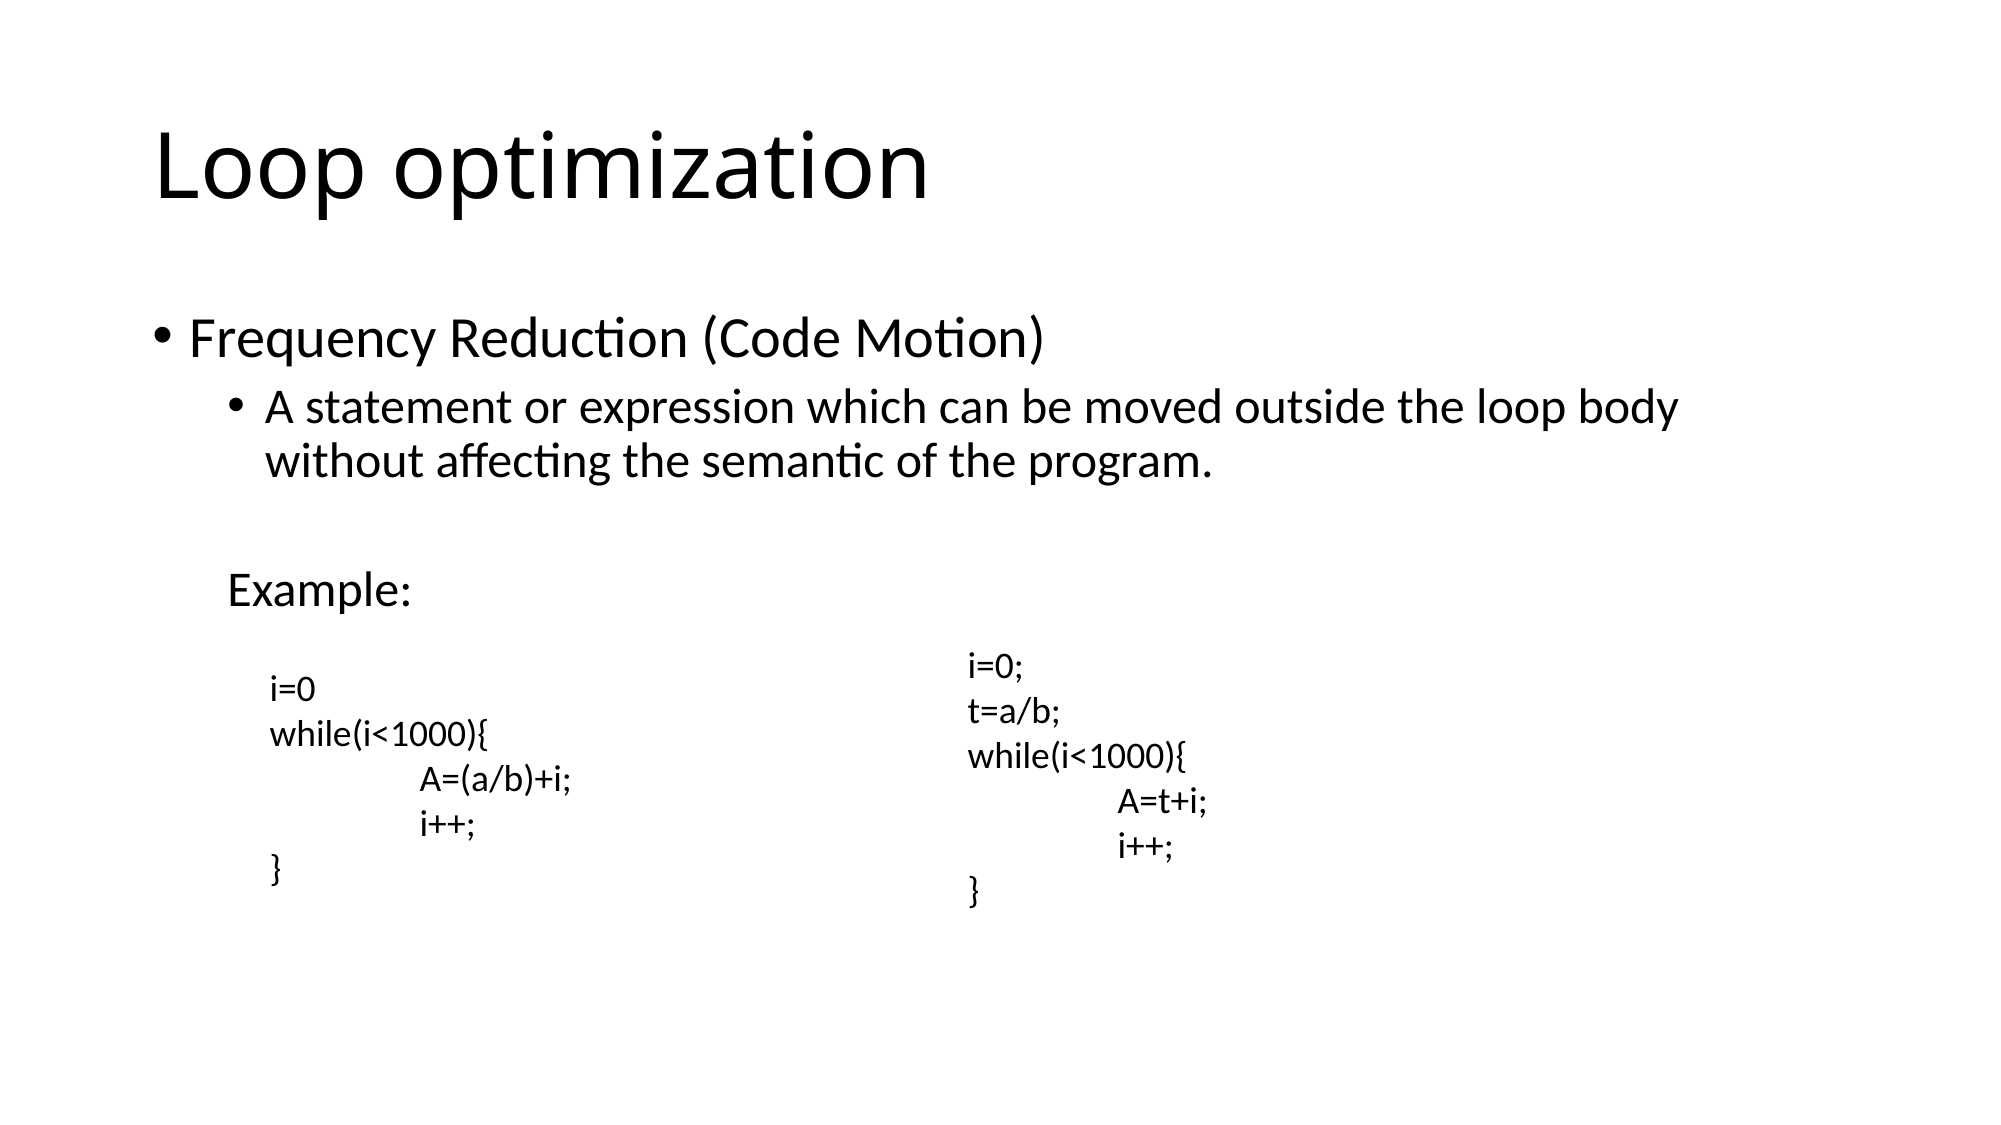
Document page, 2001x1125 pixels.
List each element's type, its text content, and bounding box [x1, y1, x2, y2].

list Frequency Reduction (Code Motion) A statement or expression which can be moved outside the loop body without affecting the semantic of the program. Example: [137, 299, 1863, 1014]
title Loop optimization [137, 59, 1863, 278]
text_box i=0; t=a/b; while(i<1000){ A=t+i; i++; } [953, 633, 1349, 919]
text_box i=0 while(i<1000){ A=(a/b)+i; i++; } [254, 656, 651, 897]
